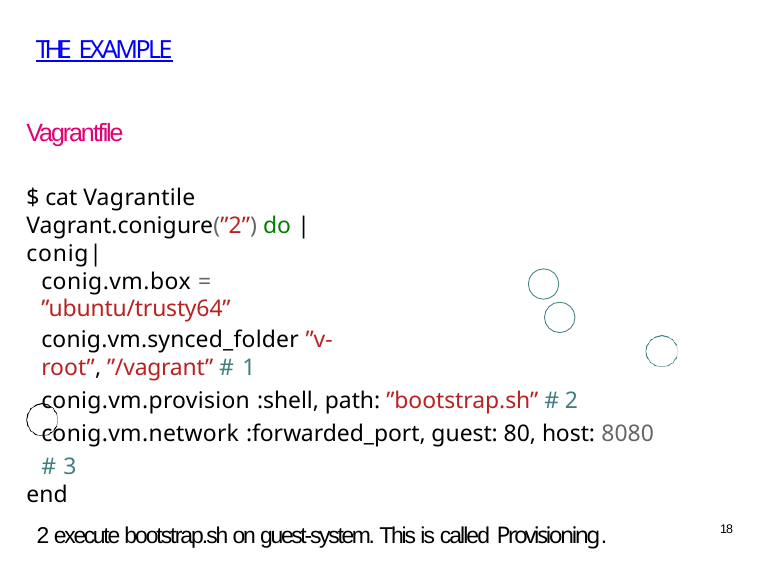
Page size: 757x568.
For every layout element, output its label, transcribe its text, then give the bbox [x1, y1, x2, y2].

text_box [670, 335, 678, 367]
text_box Vagrantfile $ cat Vagrantile Vagrant.conigure(”2”) do |conig| conig.vm.box = ”ubuntu/trusty64” conig.vm.synced_folder ”v-root”, ”/vagrant” # 1 conig.vm.provision :shell, path: ”bootstrap.sh” # 2 conig.vm.network :forwarded_port, guest: 80, host: 8080 # 3 end 2 execute bootstrap.sh on guest-system. This is called Provisioning. [24, 114, 670, 549]
title THE EXAMPLE [33, 31, 183, 114]
text_box 18 [717, 520, 734, 536]
